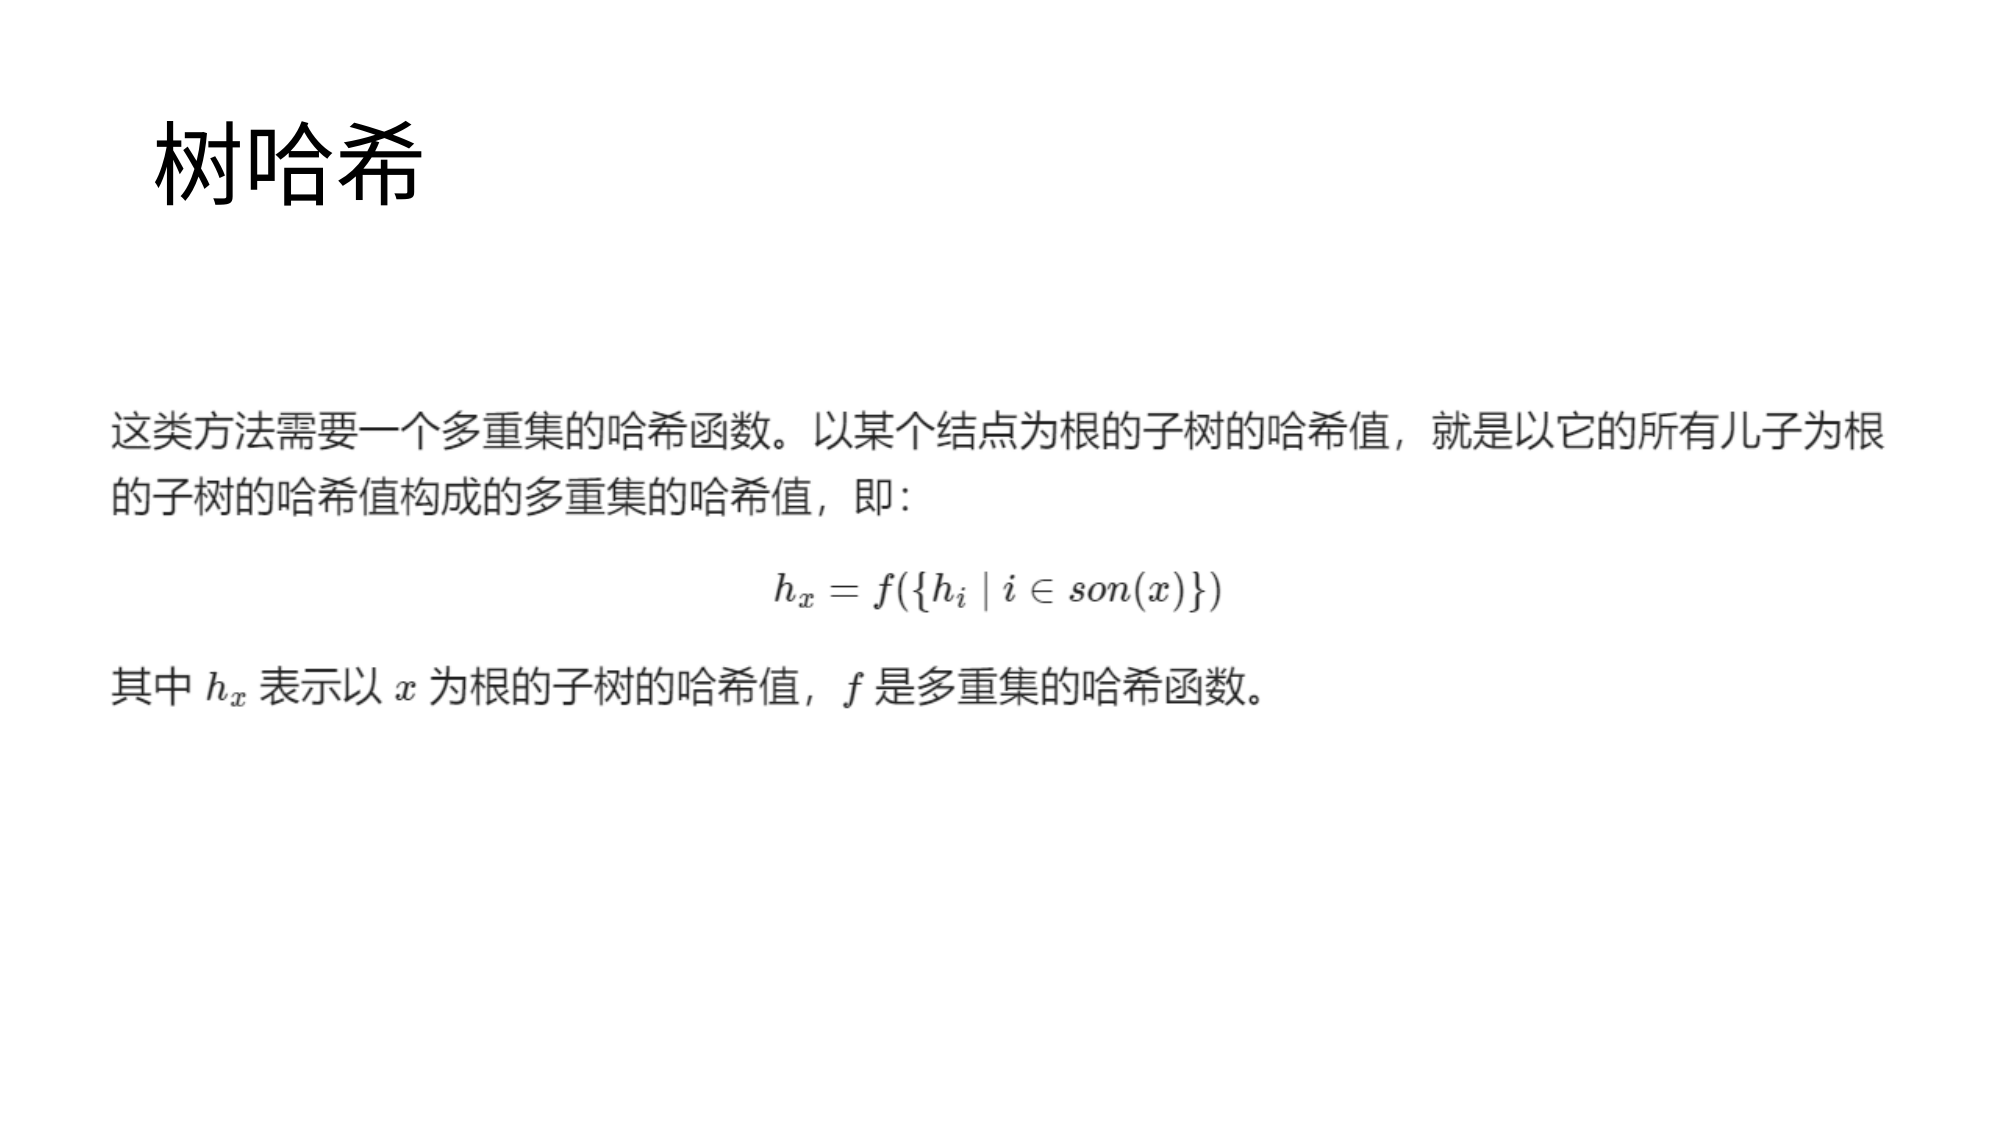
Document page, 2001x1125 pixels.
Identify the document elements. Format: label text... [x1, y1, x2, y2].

picture [92, 379, 1908, 746]
title 树哈希 [137, 59, 1863, 278]
